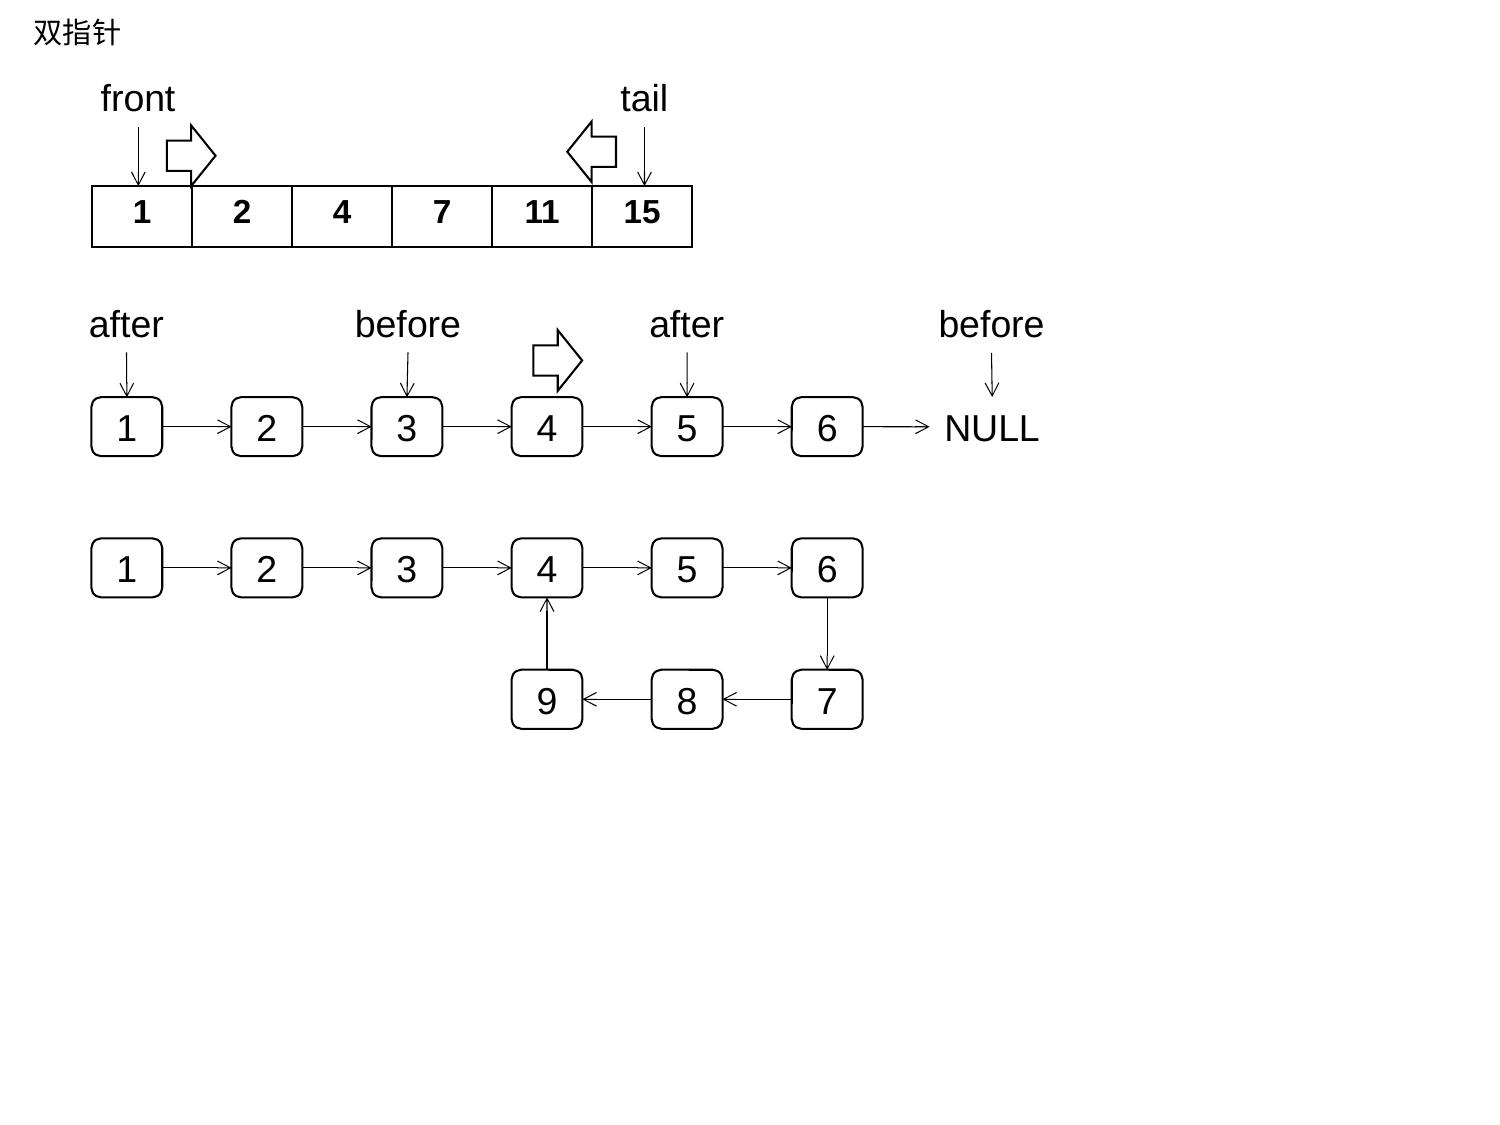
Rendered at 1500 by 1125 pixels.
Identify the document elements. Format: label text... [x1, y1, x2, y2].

table_header 1 [93, 187, 191, 246]
table_header 7 [393, 187, 491, 246]
table_header 15 [593, 187, 691, 246]
text_box front [85, 66, 191, 126]
table_header 11 [493, 187, 591, 246]
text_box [73, 292, 1061, 458]
table_header 2 [193, 187, 291, 246]
text_box [565, 118, 618, 185]
table_header 4 [293, 187, 391, 246]
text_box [91, 538, 863, 729]
text_box [165, 122, 217, 189]
text_box tail [605, 66, 684, 126]
text_box 双指针 [18, 7, 137, 57]
